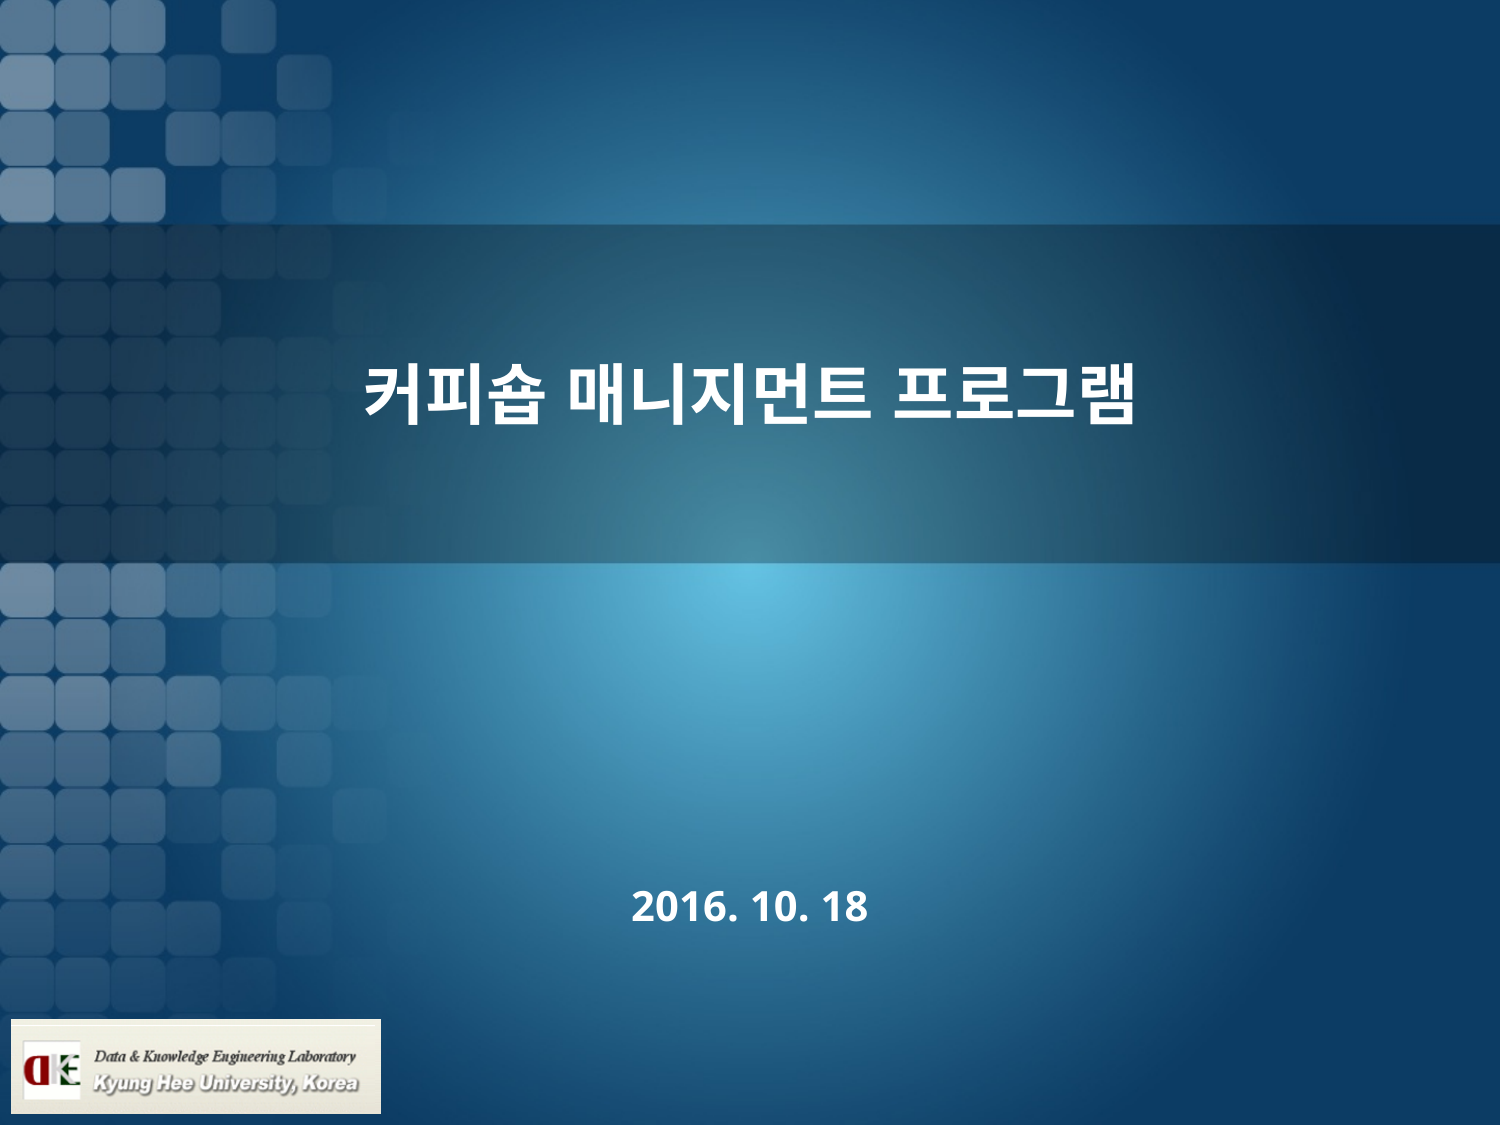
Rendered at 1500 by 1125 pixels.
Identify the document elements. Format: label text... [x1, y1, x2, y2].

title 커피숍 매니지먼트 프로그램 [81, 292, 1422, 443]
list 2016. 10. 18 [386, 808, 1114, 938]
picture [0, 0, 1500, 1125]
